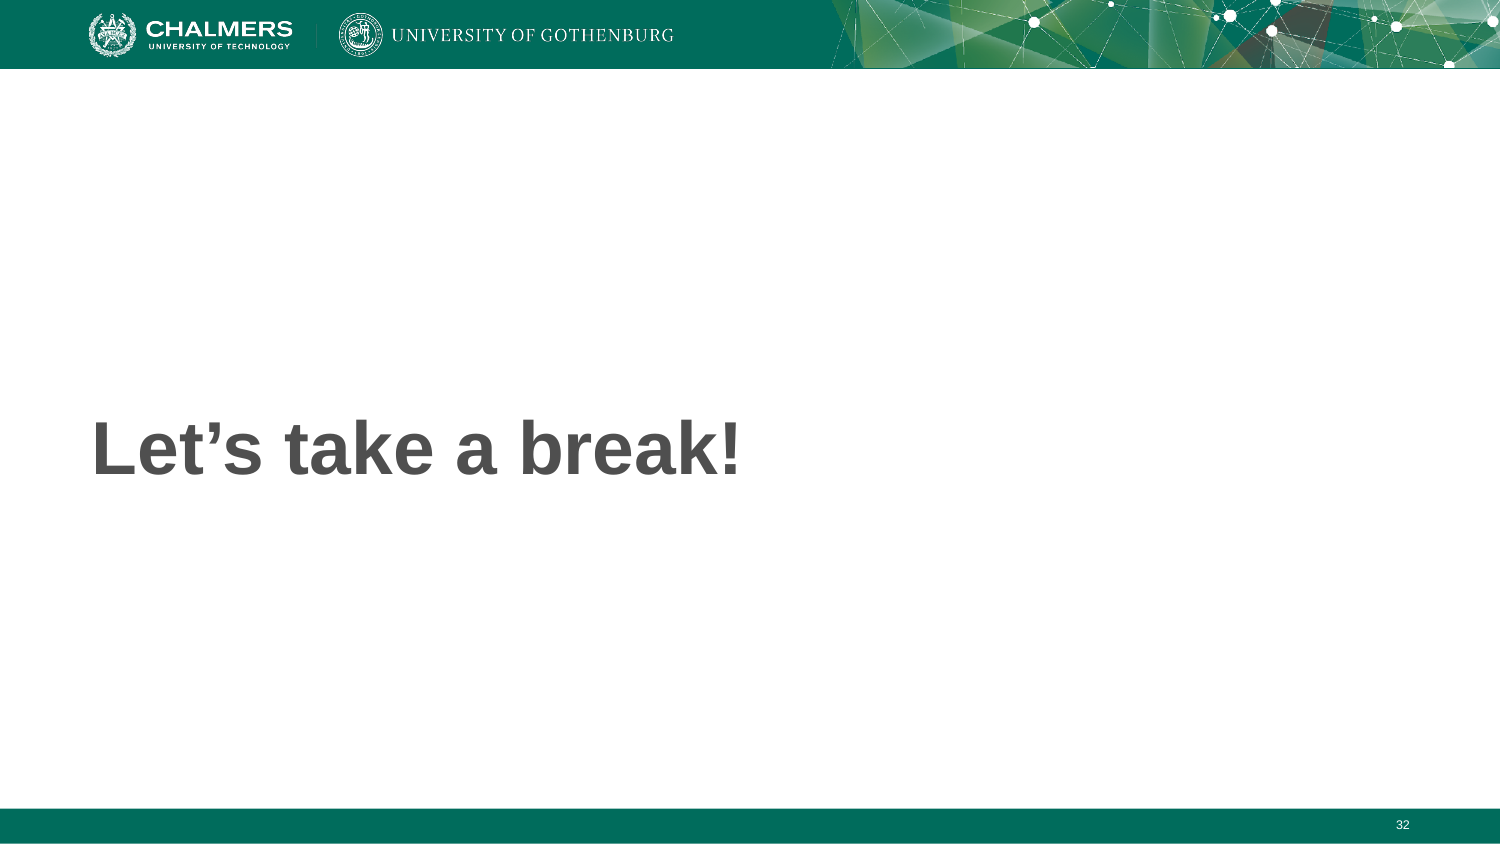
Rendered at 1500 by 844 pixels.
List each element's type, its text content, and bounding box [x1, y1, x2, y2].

picture [759, 0, 1500, 68]
title Let’s take a break! [76, 100, 1426, 789]
slide_number ‹#› [1074, 809, 1425, 844]
picture [64, 0, 696, 85]
